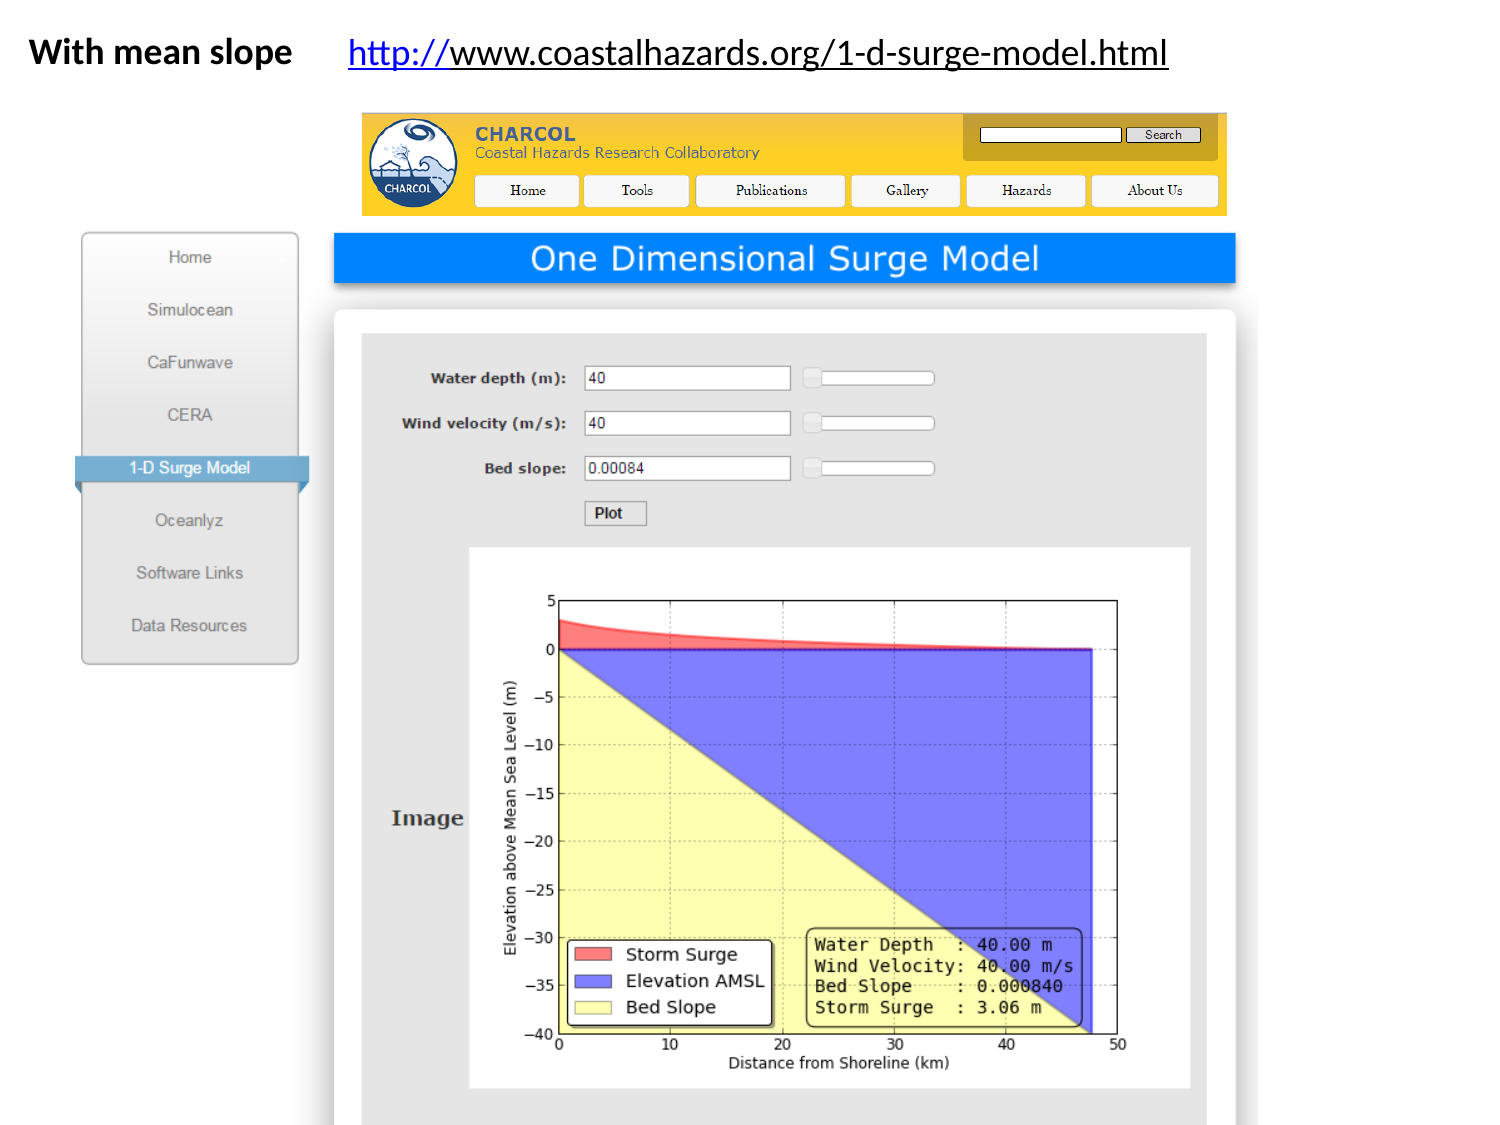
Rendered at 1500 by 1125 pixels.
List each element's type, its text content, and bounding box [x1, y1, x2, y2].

picture [362, 112, 1227, 216]
picture [74, 218, 1262, 1125]
text_box http://www.coastalhazards.org/1-d-surge-model.html [199, 20, 1325, 80]
text_box With mean slope [13, 19, 309, 79]
